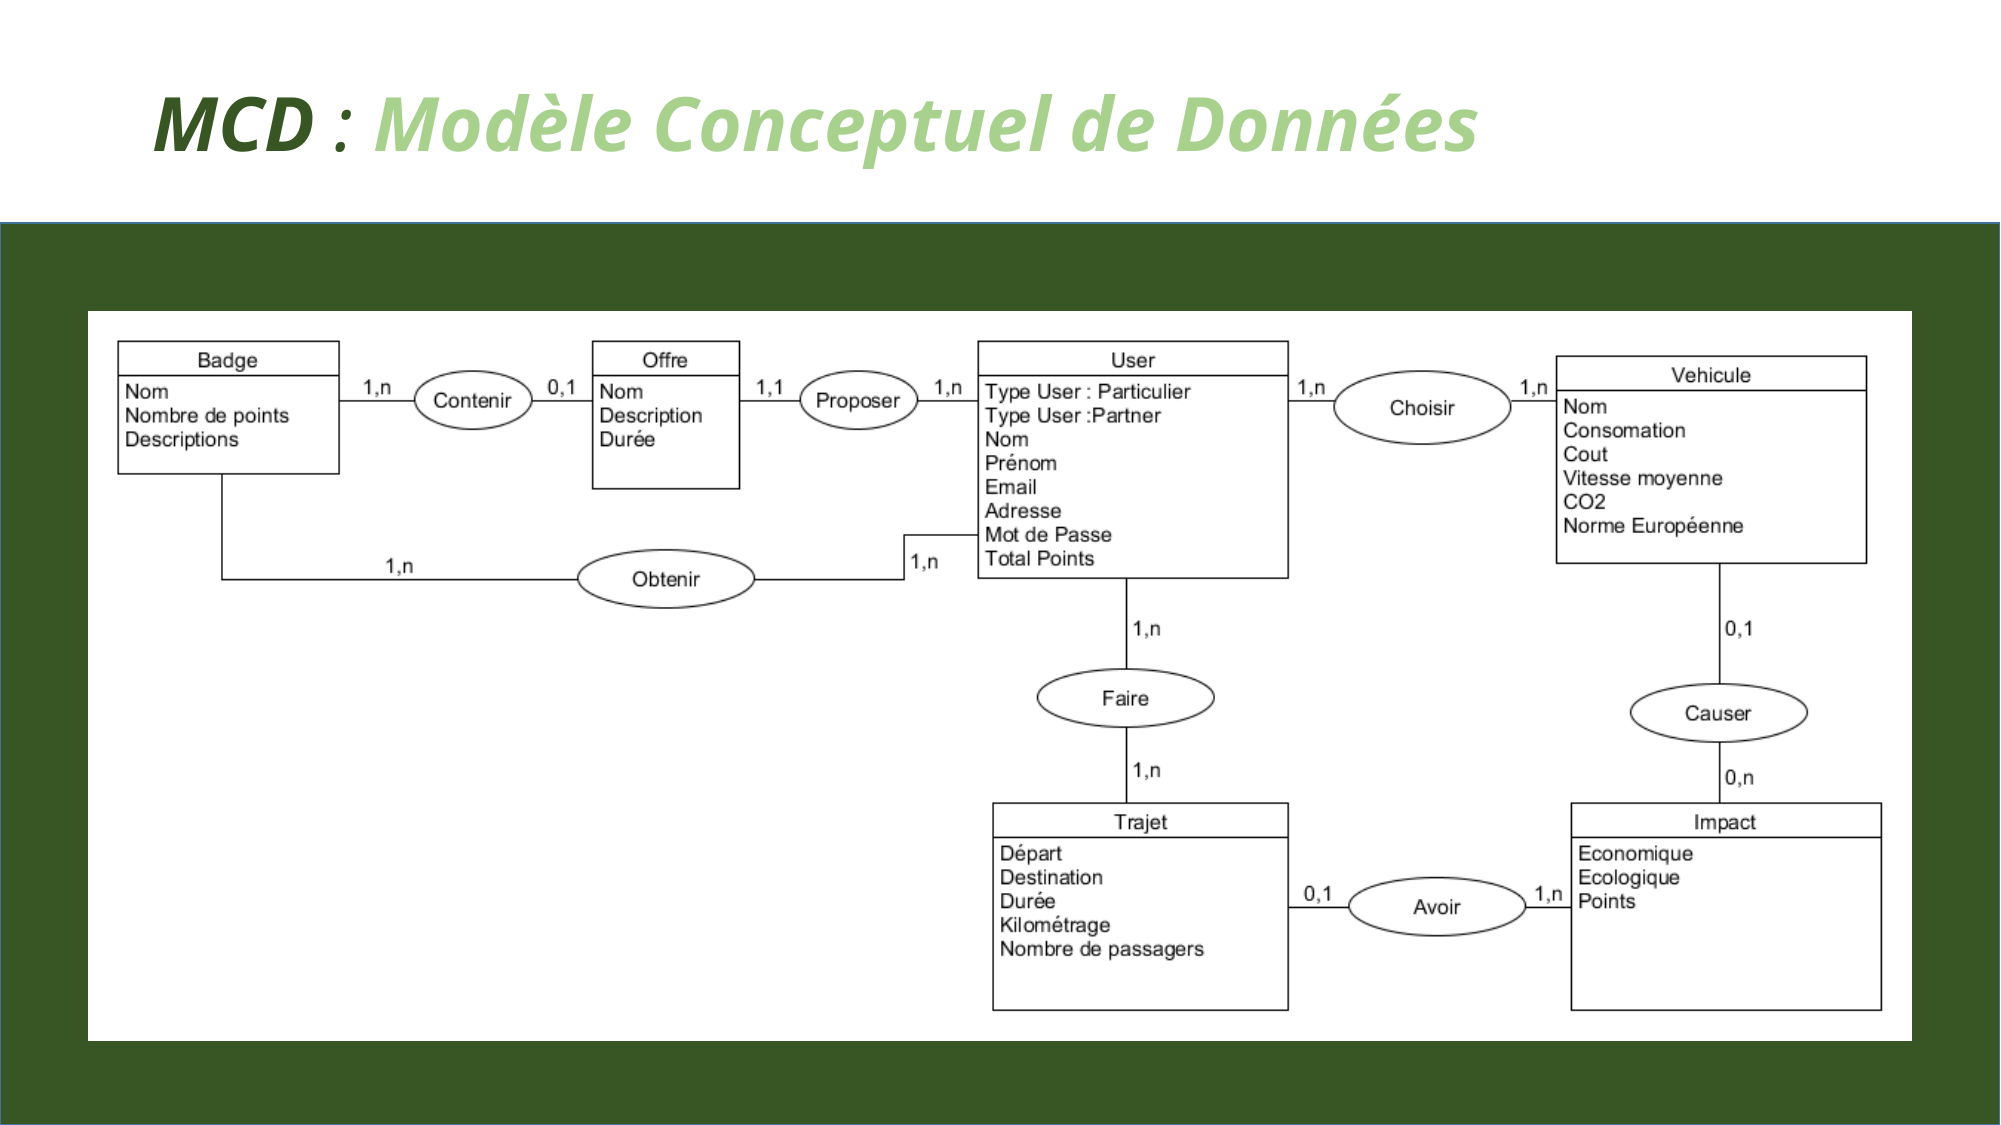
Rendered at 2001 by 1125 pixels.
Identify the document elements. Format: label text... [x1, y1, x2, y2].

text_box [0, 222, 2000, 1125]
picture [88, 311, 1912, 1041]
text_box MCD : Modèle Conceptuel de Données [137, 41, 1863, 176]
